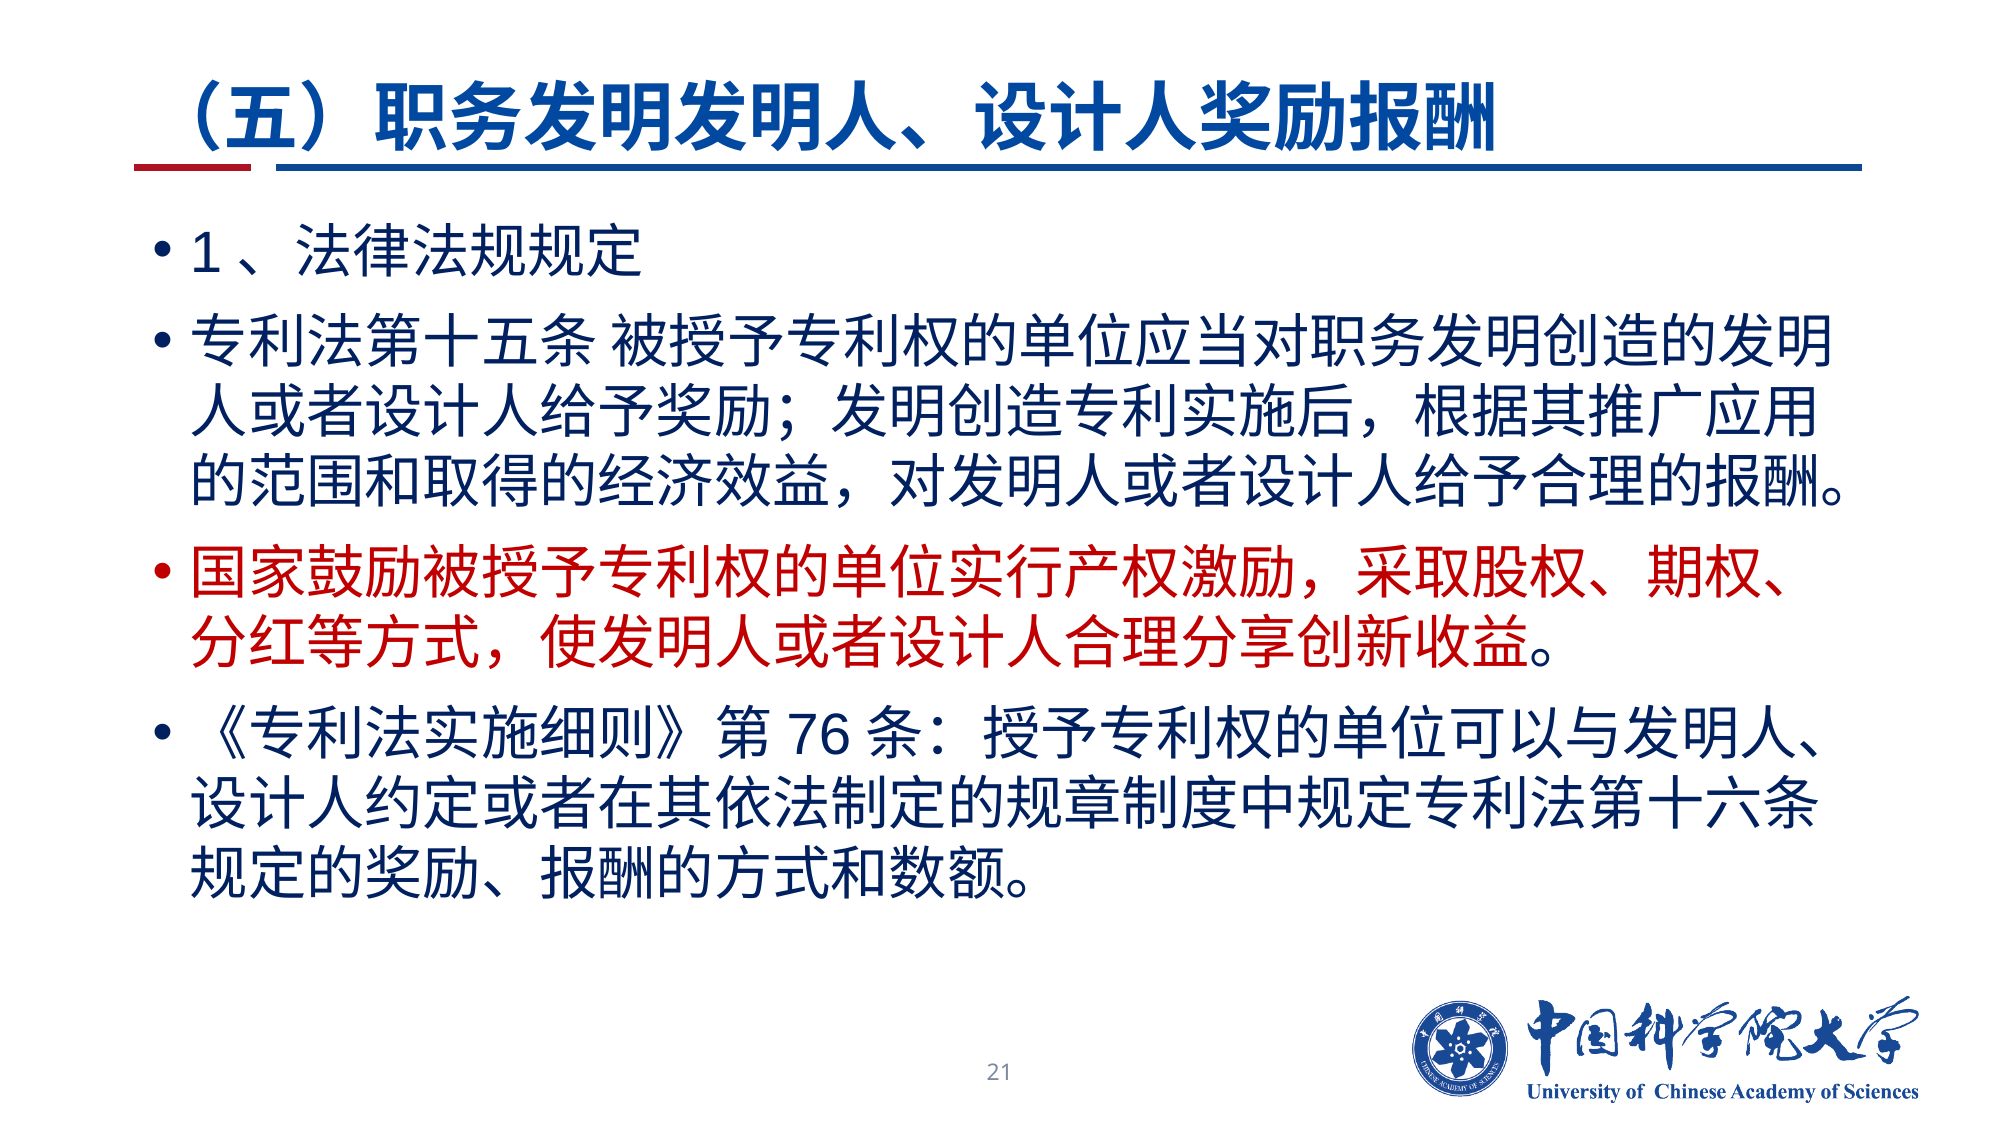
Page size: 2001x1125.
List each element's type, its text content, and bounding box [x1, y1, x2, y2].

text_box [924, 1050, 1075, 1097]
list 1、法律法规规定 专利法第十五条 被授予专利权的单位应当对职务发明创造的发明人或者设计人给予奖励；发明创造专利实施后，根据其推广应用的范围和取得的经济效益，对发明人或者设计人给予合理的报酬。 国家鼓励被授予专利权的单位实行产权激励，采取股权、期权、分红等方式，使发明人或者设计人合理分享创新收益。 《专利法实施细则》第76条：授予专利权的单位可以与发明人、设计人约定或者在其依法制定的规章制度中规定专利法第十六条规定的奖励、报酬的方式和数额。 [137, 219, 1863, 1051]
title （五）职务发明发明人、设计人奖励报酬 [133, 0, 1863, 168]
slide_number [1412, 1042, 1863, 1103]
picture [1863, 996, 1919, 1103]
